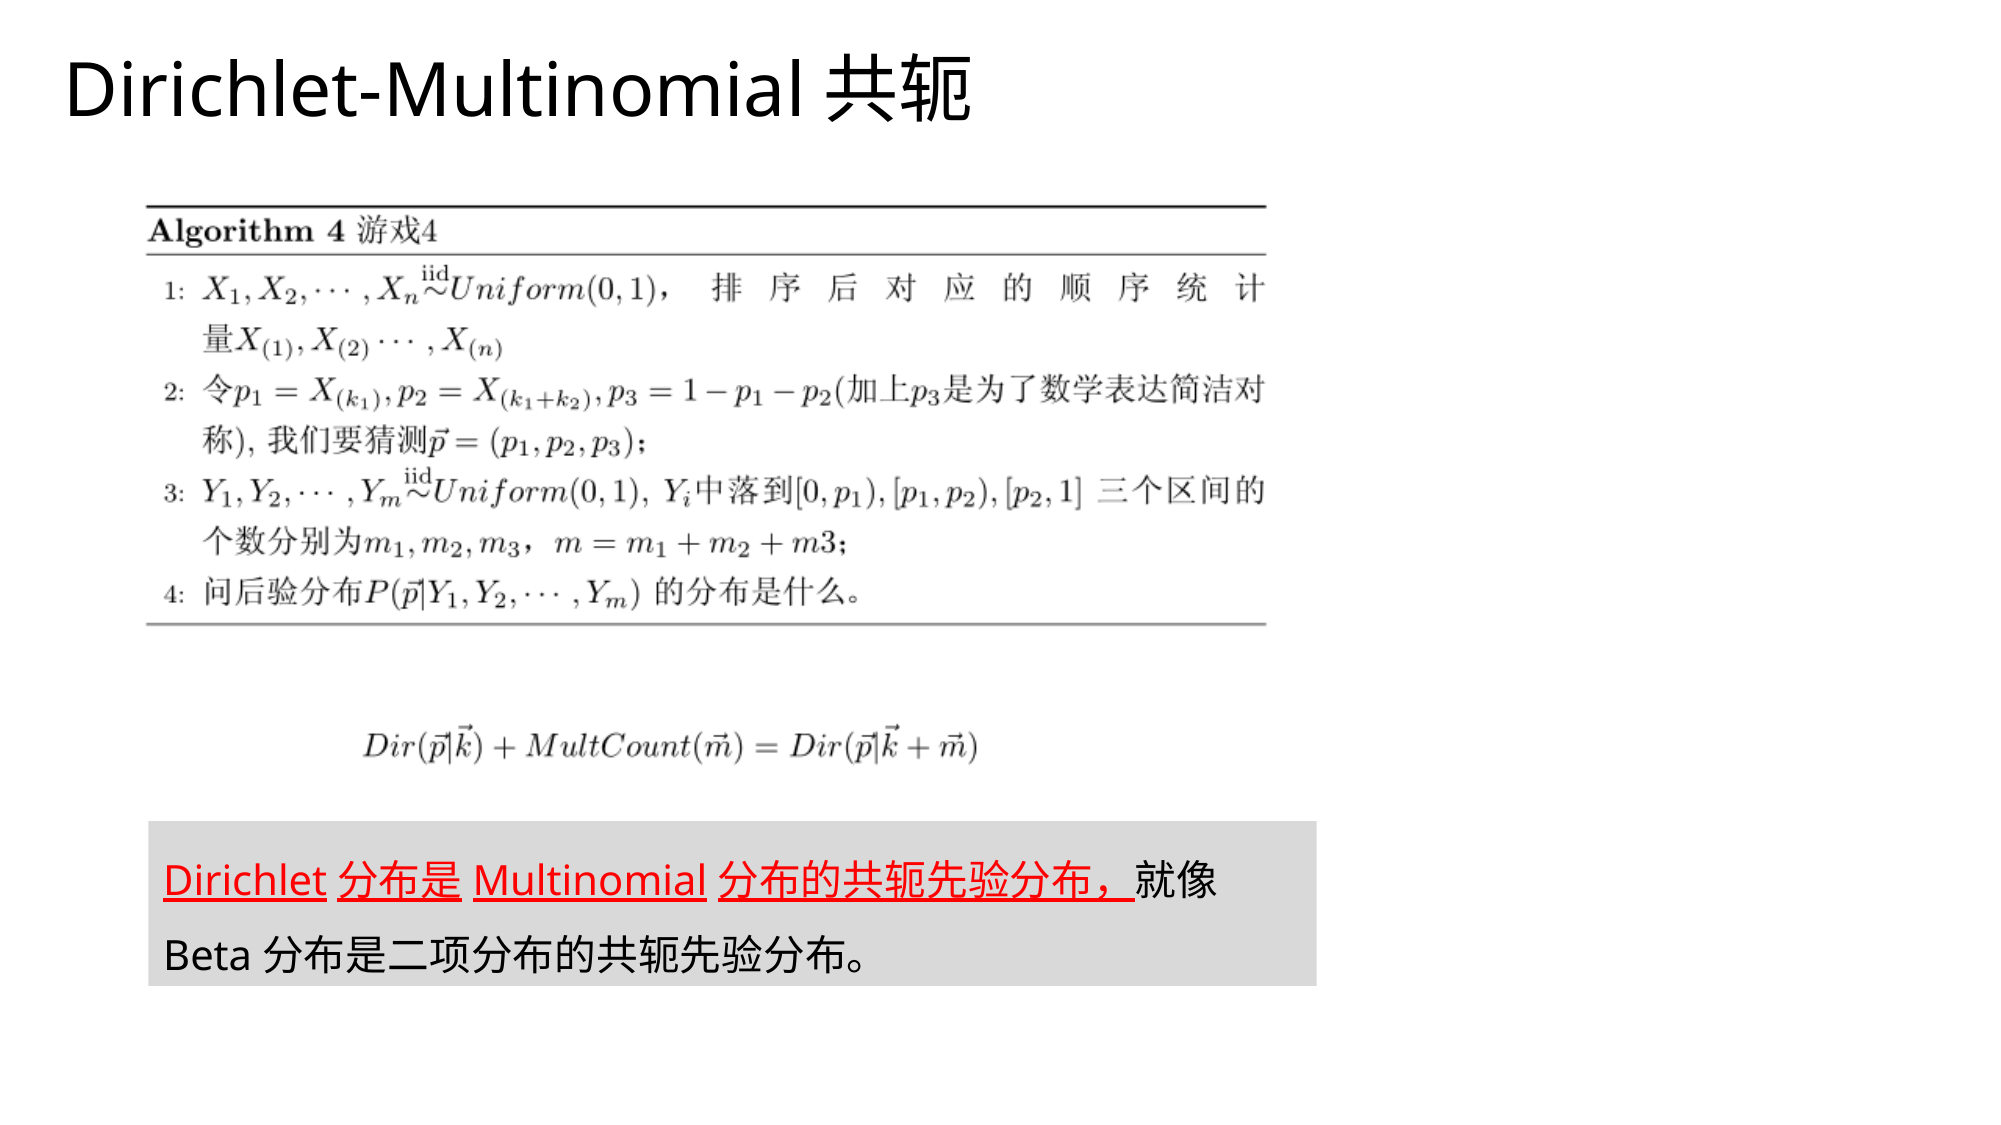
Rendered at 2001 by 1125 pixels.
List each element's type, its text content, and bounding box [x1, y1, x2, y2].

picture [133, 186, 1317, 656]
text_box Dirichlet-Multinomial共轭 [48, 22, 1901, 162]
picture [360, 680, 1000, 783]
text_box Dirichlet分布是Multinomial分布的共轭先验分布，就像 Beta分布是二项分布的共轭先验分布。 [148, 821, 1317, 986]
